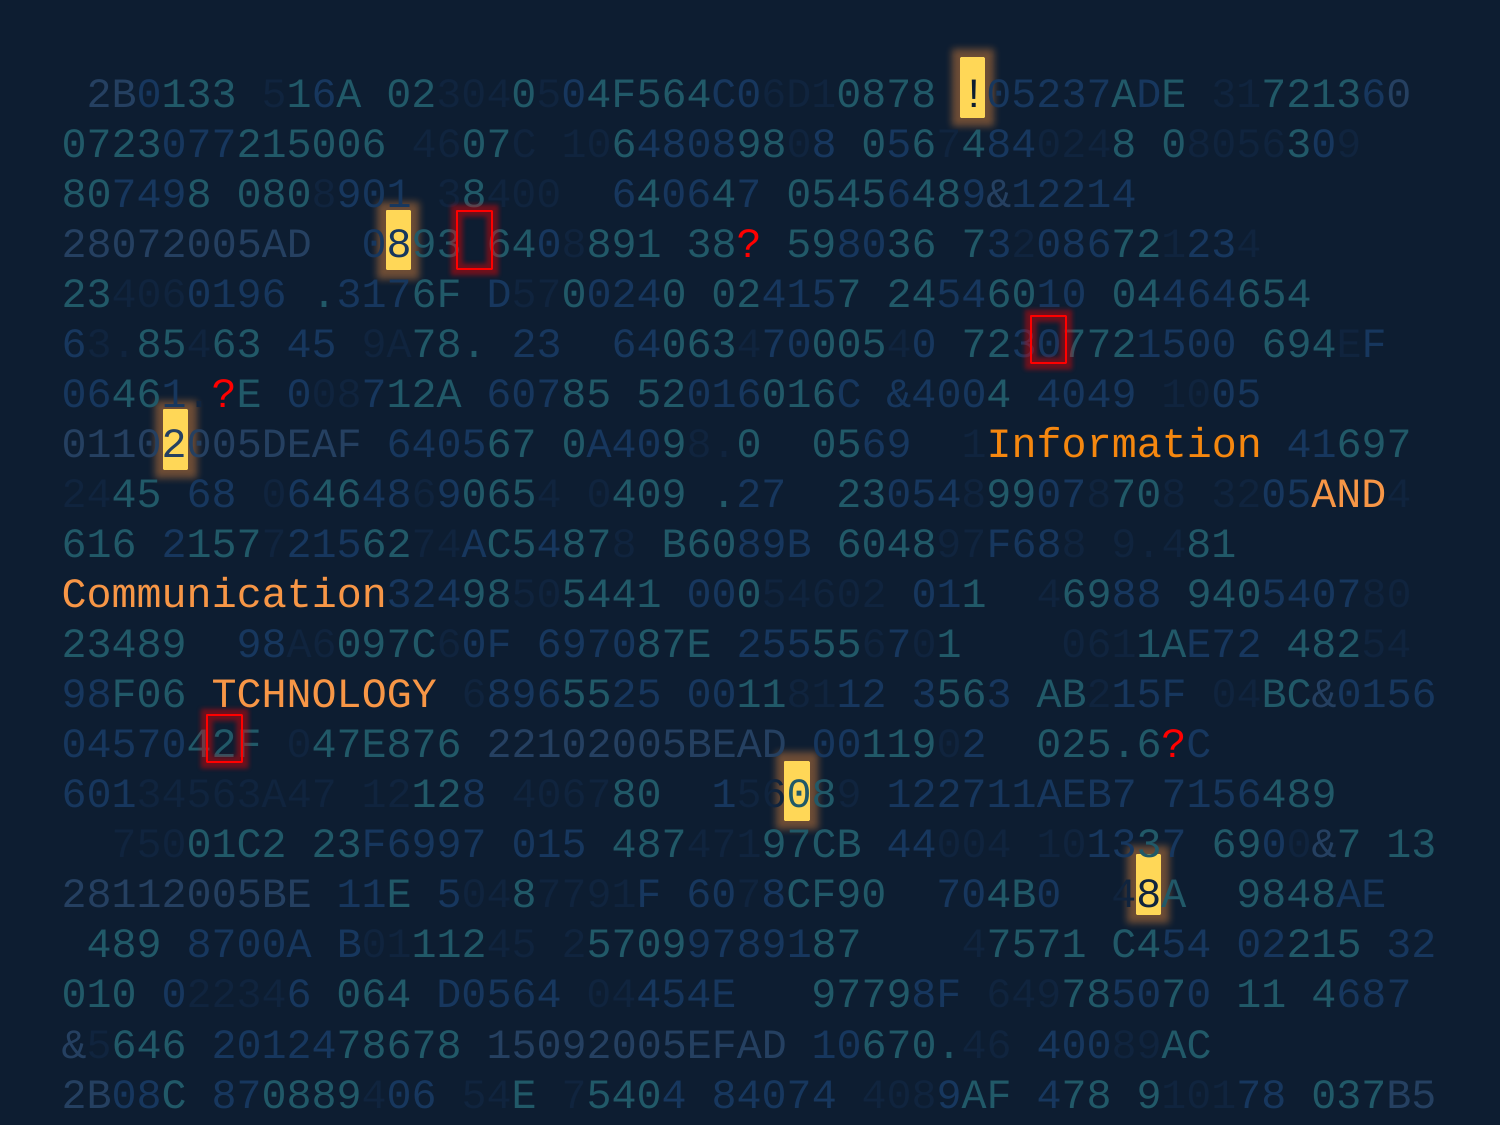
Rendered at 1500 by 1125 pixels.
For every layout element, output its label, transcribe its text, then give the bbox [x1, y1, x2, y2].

text_box [205, 713, 244, 764]
text_box 2B0133 516A 023040504F564C06D10878 !05237ADE 31721360 0723077215006 4607C 10648089808 05674840248 08056309 807498 0808901 38400 640647 05456489&12214 28072005AD .0893 6408891!38? 598036 732086721234 234060196 .3176F D5700240 024157 24546010 04464654 63.85463 45 9A78. 23 .6406347000540 72307721500 694EF 06461.?E 008712A 60785 52016016C &4004 4049 1005 01102005DEAF 640567 0A4098.0 0569! 1Information 41697 2445 68 064648690654 0409 .27 123054899078708 3205AND4 616 215772156274AC54878 B6089B 604897F688 9.481 Communication32498505441 00054602 011 346988 940540780 23489 98A6097C60F 697087E 255556701 3 0611AE72 48254 98F06 TCHNOLOGY 68965525 00118112 3563 AB215F 04BC&0156 0457042F 047E876 22102005BEAD 0011902 1025.6?C 60134563A47 12128 406780 156089 122711AEB7 7156489 2775001C2 23F6997 015!48747197CB 44004 101337 6900&7 13 28112005BE 11E 50487791F 6078CF90 9704B0 48A 09848AE 5489 8700A B0111245 257099789187 !47571 C454 02215 32 010 022346 064 D0564 04454E 4897798F 649785070 11 4687 &5646 2012478678 15092005EFAD 10670.46 40089AC 2B08C.870889406 54E 75404 84074 4089AF 478 910178 037B5 [46, 58, 1454, 1124]
text_box [455, 209, 494, 272]
text_box [1029, 314, 1068, 365]
